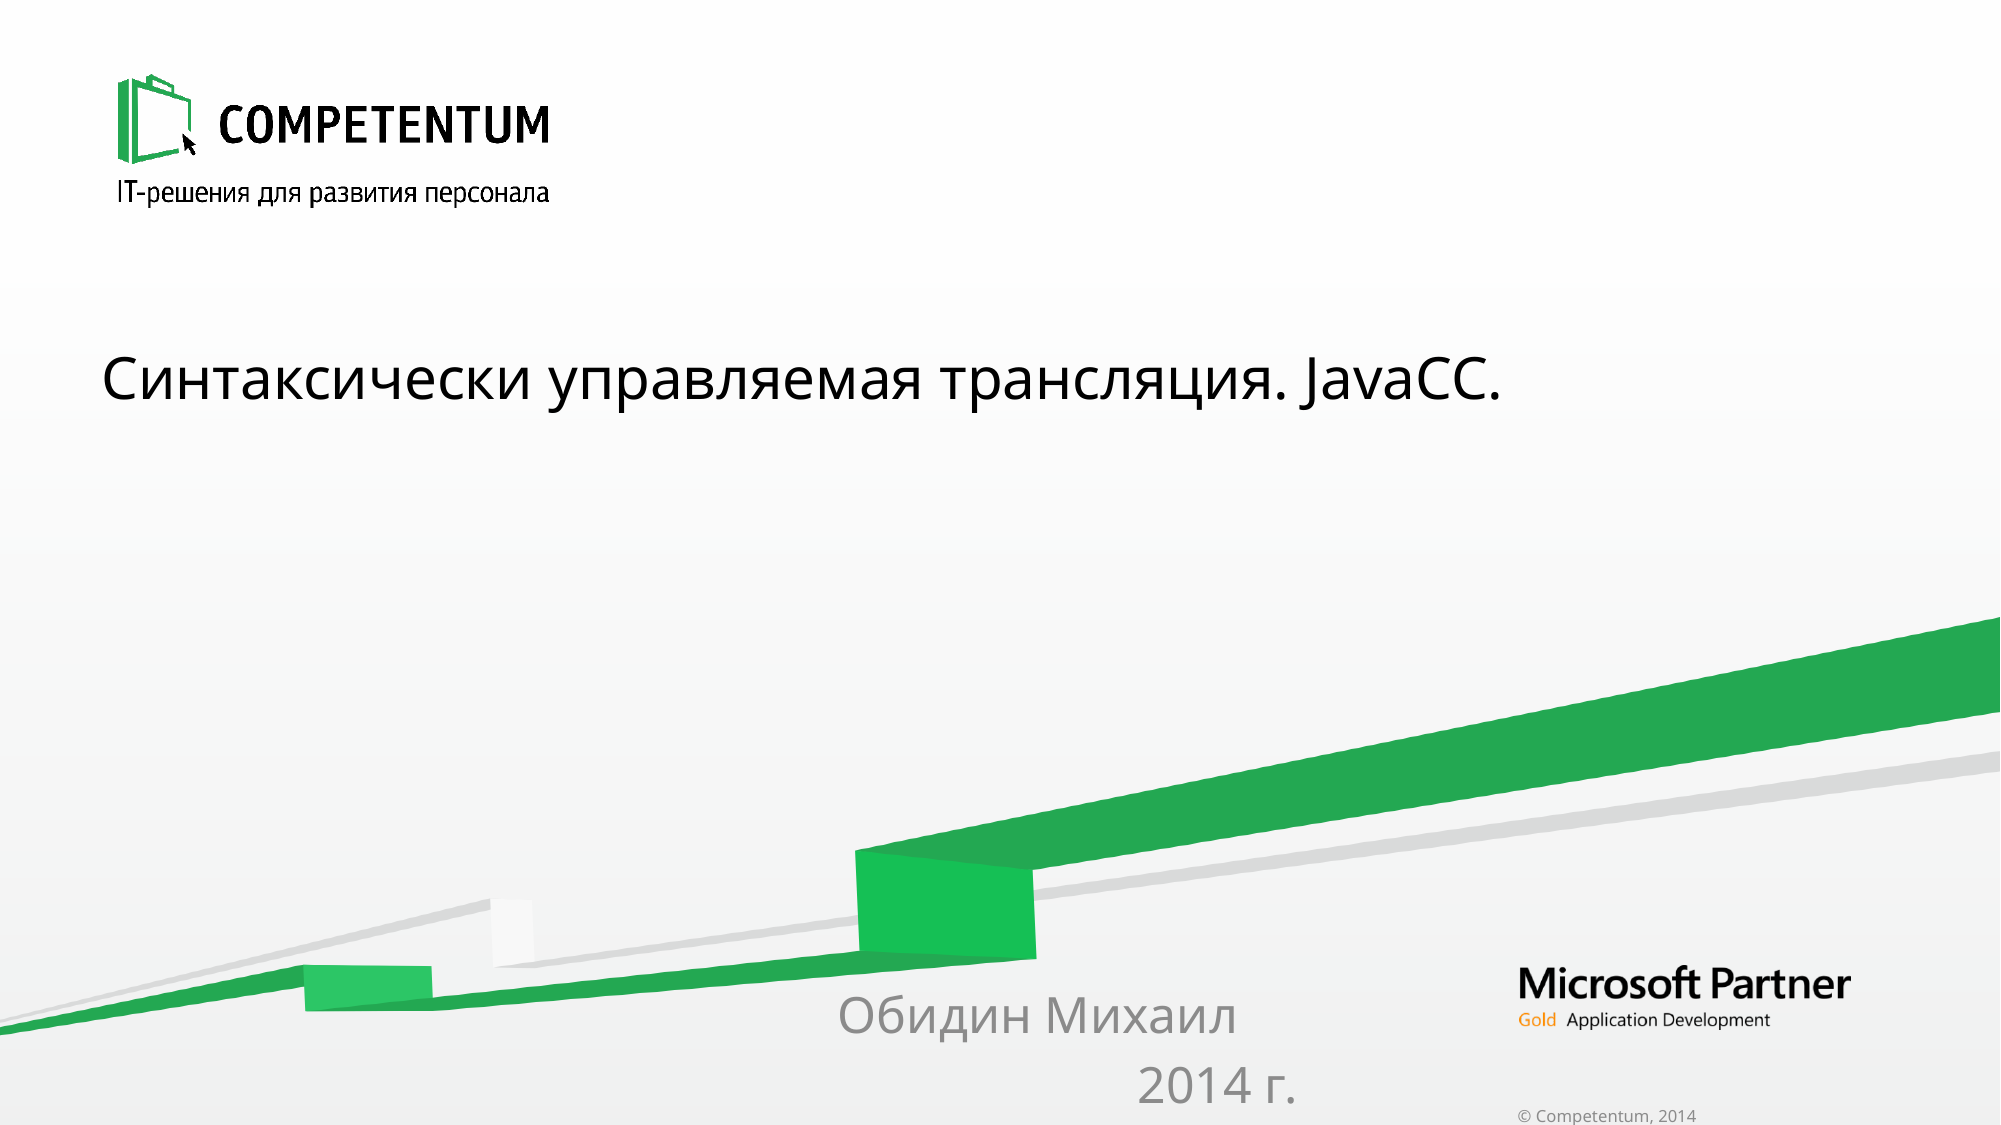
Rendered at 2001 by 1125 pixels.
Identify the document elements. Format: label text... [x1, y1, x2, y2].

title Синтаксически управляемая трансляция. JavaCC. [86, 255, 1787, 497]
picture [0, 0, 2000, 1125]
subtitle Обидин Михаил 2014 г. [822, 975, 2000, 1125]
